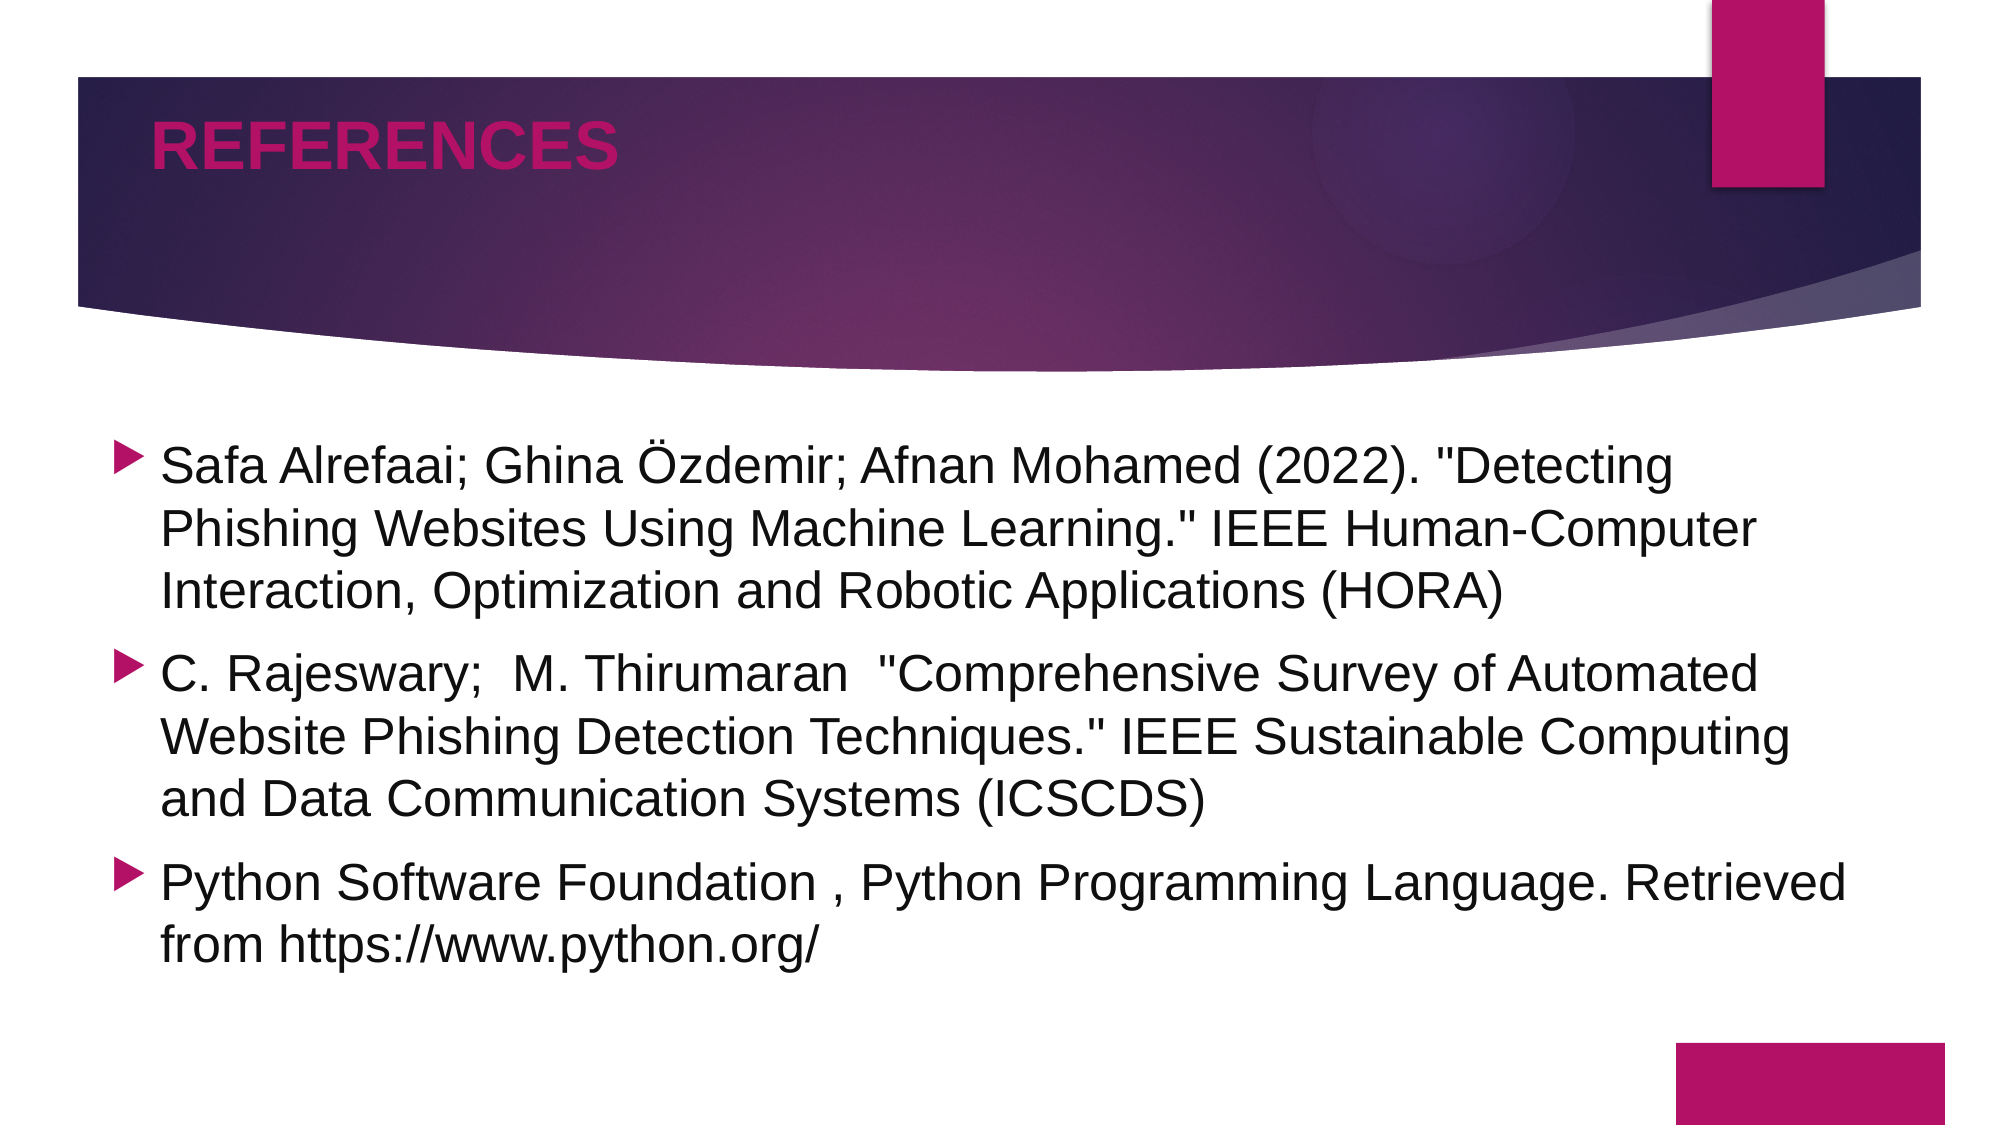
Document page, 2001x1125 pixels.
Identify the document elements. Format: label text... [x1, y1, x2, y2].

text_box [1675, 1041, 1947, 1125]
list Safa Alrefaai; Ghina Özdemir; Afnan Mohamed (2022). "Detecting Phishing Websites Using Machine Learning." IEEE Human-Computer Interaction, Optimization and Robotic Applications (HORA) C. Rajeswary; M. Thirumaran "Comprehensive Survey of Automated Website Phishing Detection Techniques." IEEE Sustainable Computing and Data Communication Systems (ICSCDS) Python Software Foundation , Python Programming Language. Retrieved from https://www.python.org/ [95, 424, 1905, 1125]
title REFERENCES [135, 98, 1946, 186]
